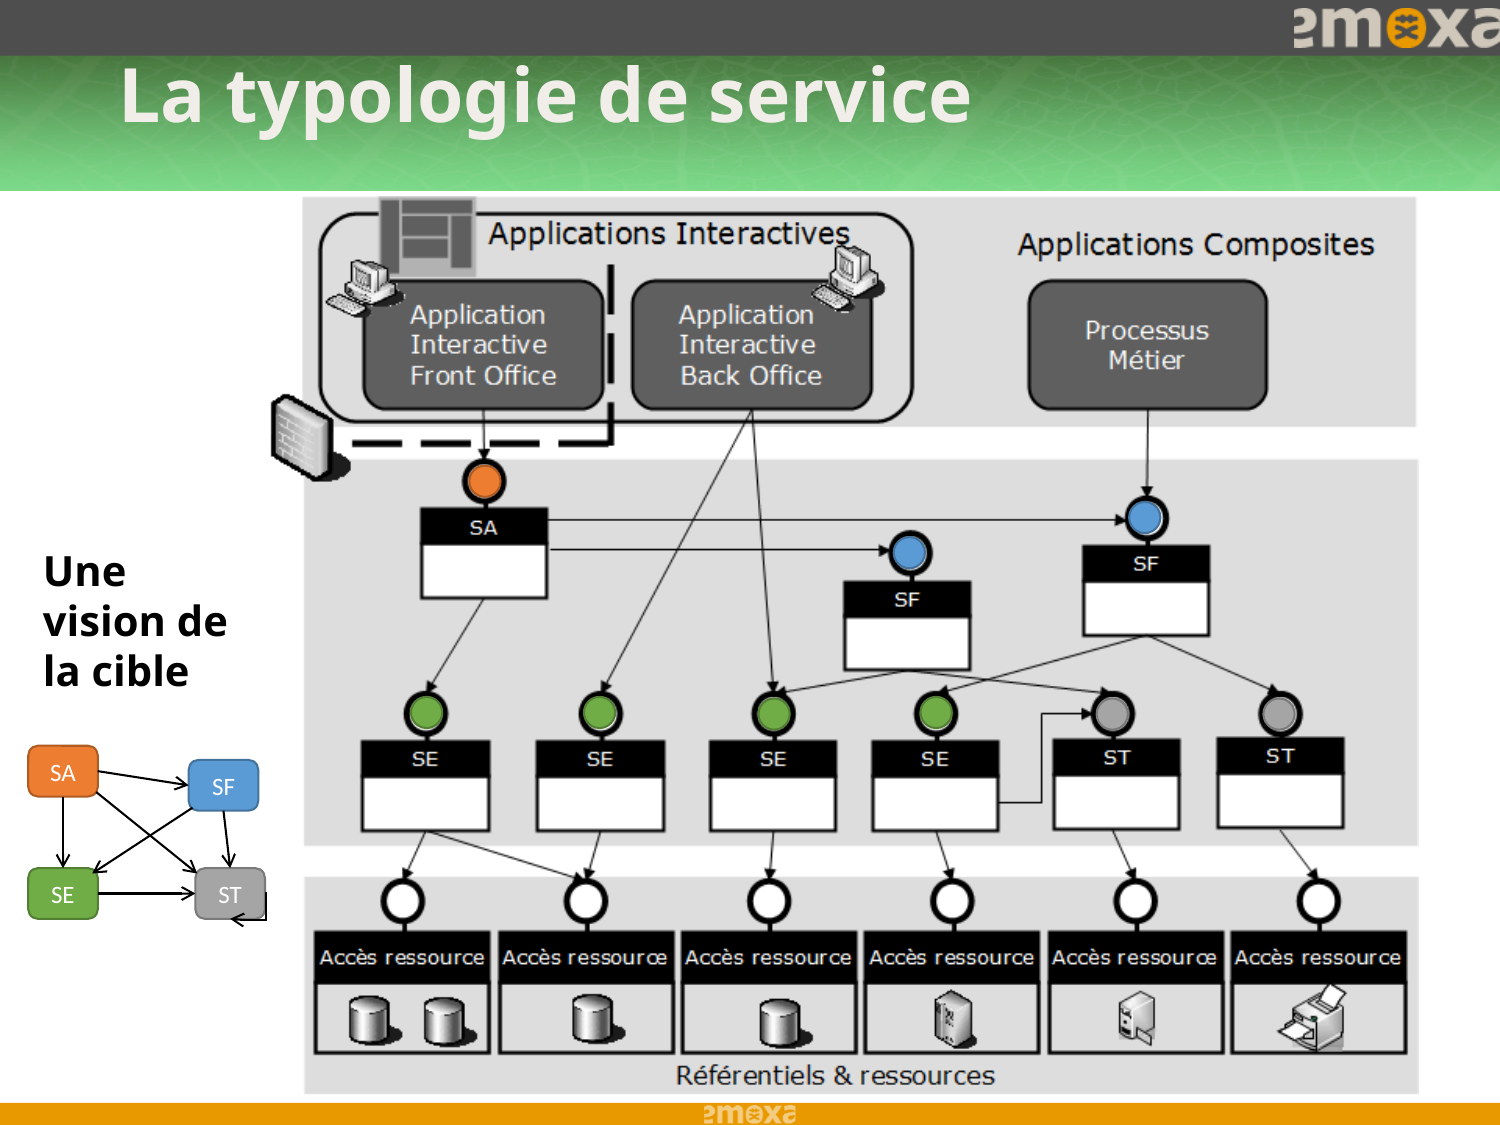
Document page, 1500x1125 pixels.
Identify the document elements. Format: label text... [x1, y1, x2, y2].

picture [0, 56, 1500, 191]
picture [704, 1105, 796, 1124]
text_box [28, 745, 265, 919]
title La typologie de service [103, 7, 1397, 188]
text_box Une vision de la cible [28, 537, 261, 702]
picture [1397, 8, 1500, 48]
picture [261, 196, 1419, 1099]
